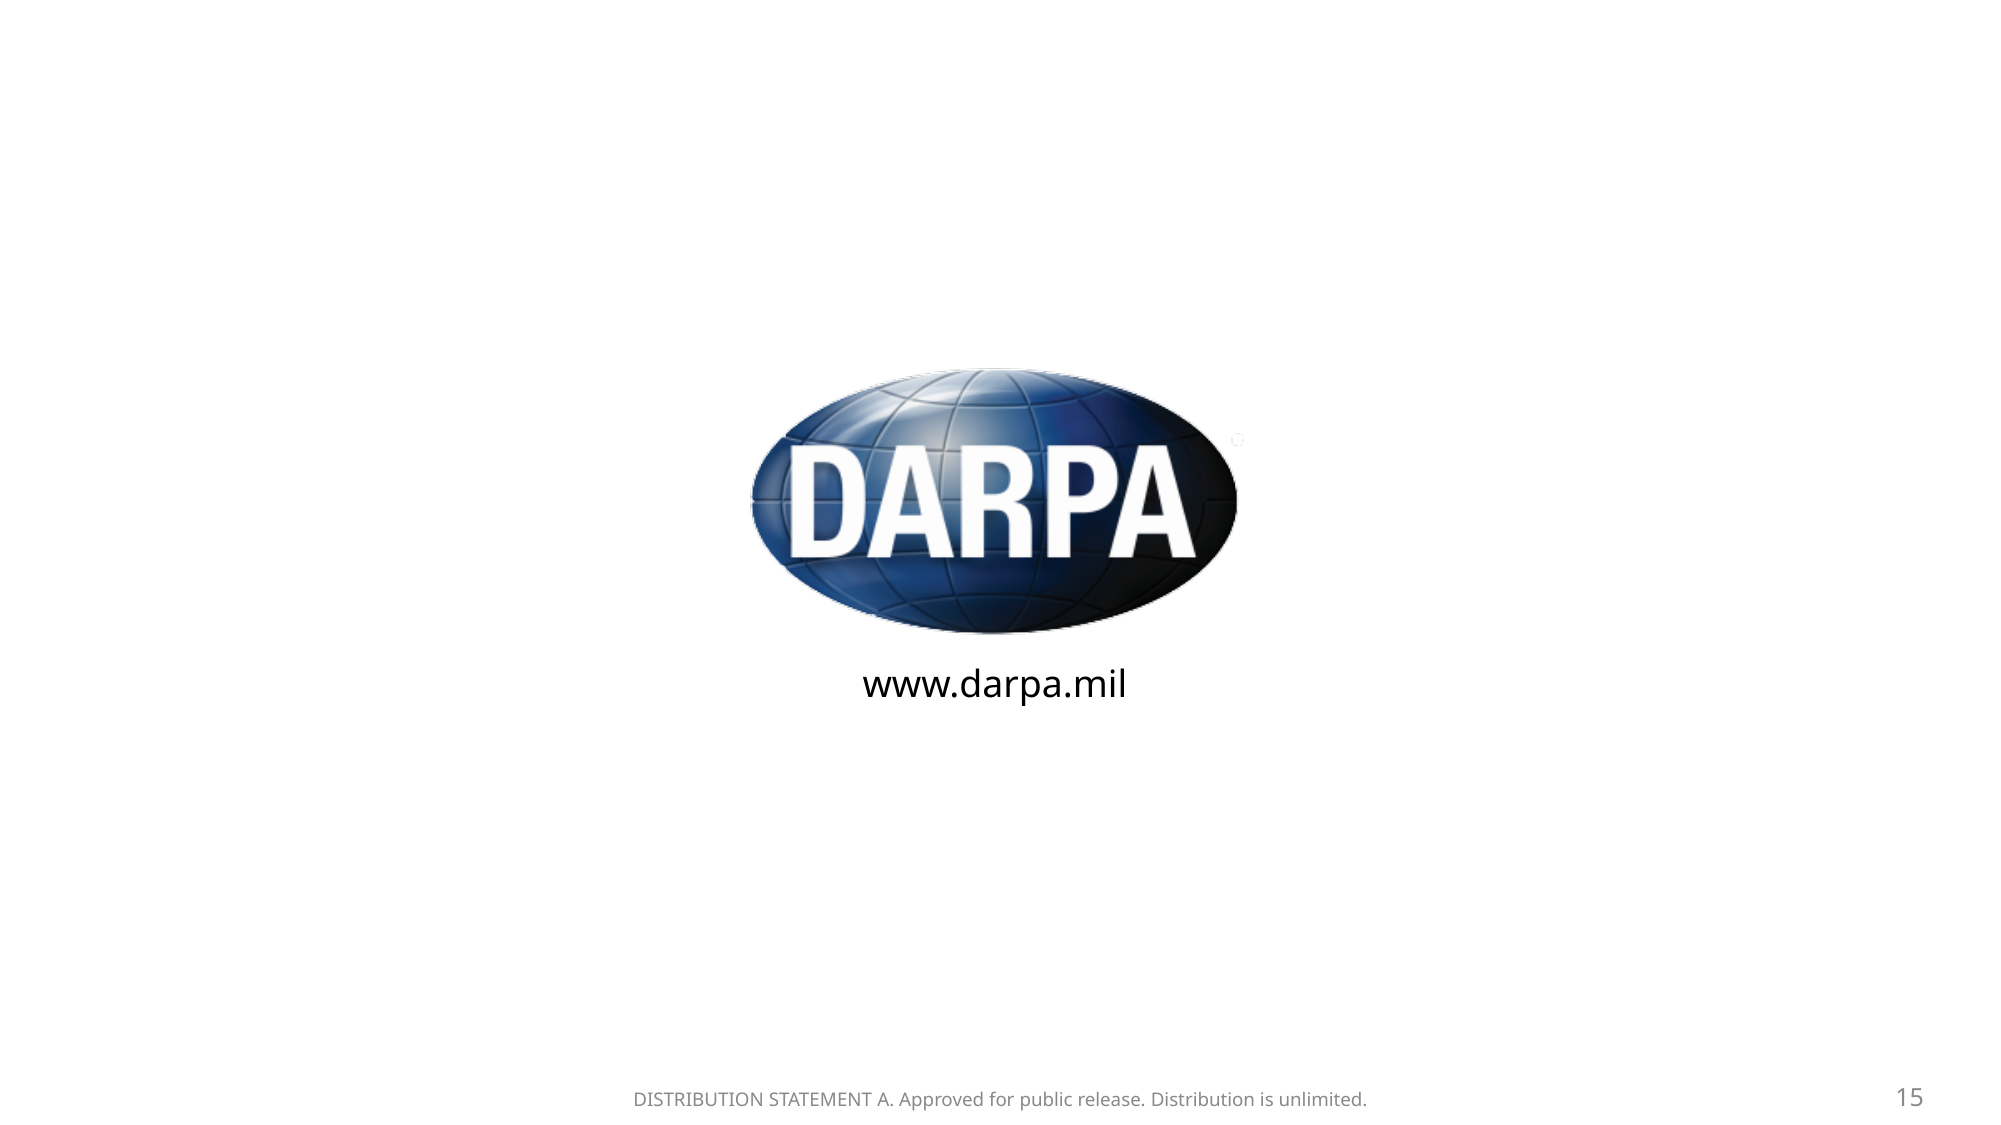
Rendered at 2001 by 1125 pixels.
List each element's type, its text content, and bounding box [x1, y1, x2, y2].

slide_number 15 [1772, 1074, 1939, 1123]
footer DISTRIBUTION STATEMENT A. Approved for public release. Distribution is unlimited. [291, 1074, 1709, 1124]
picture [746, 352, 1244, 653]
